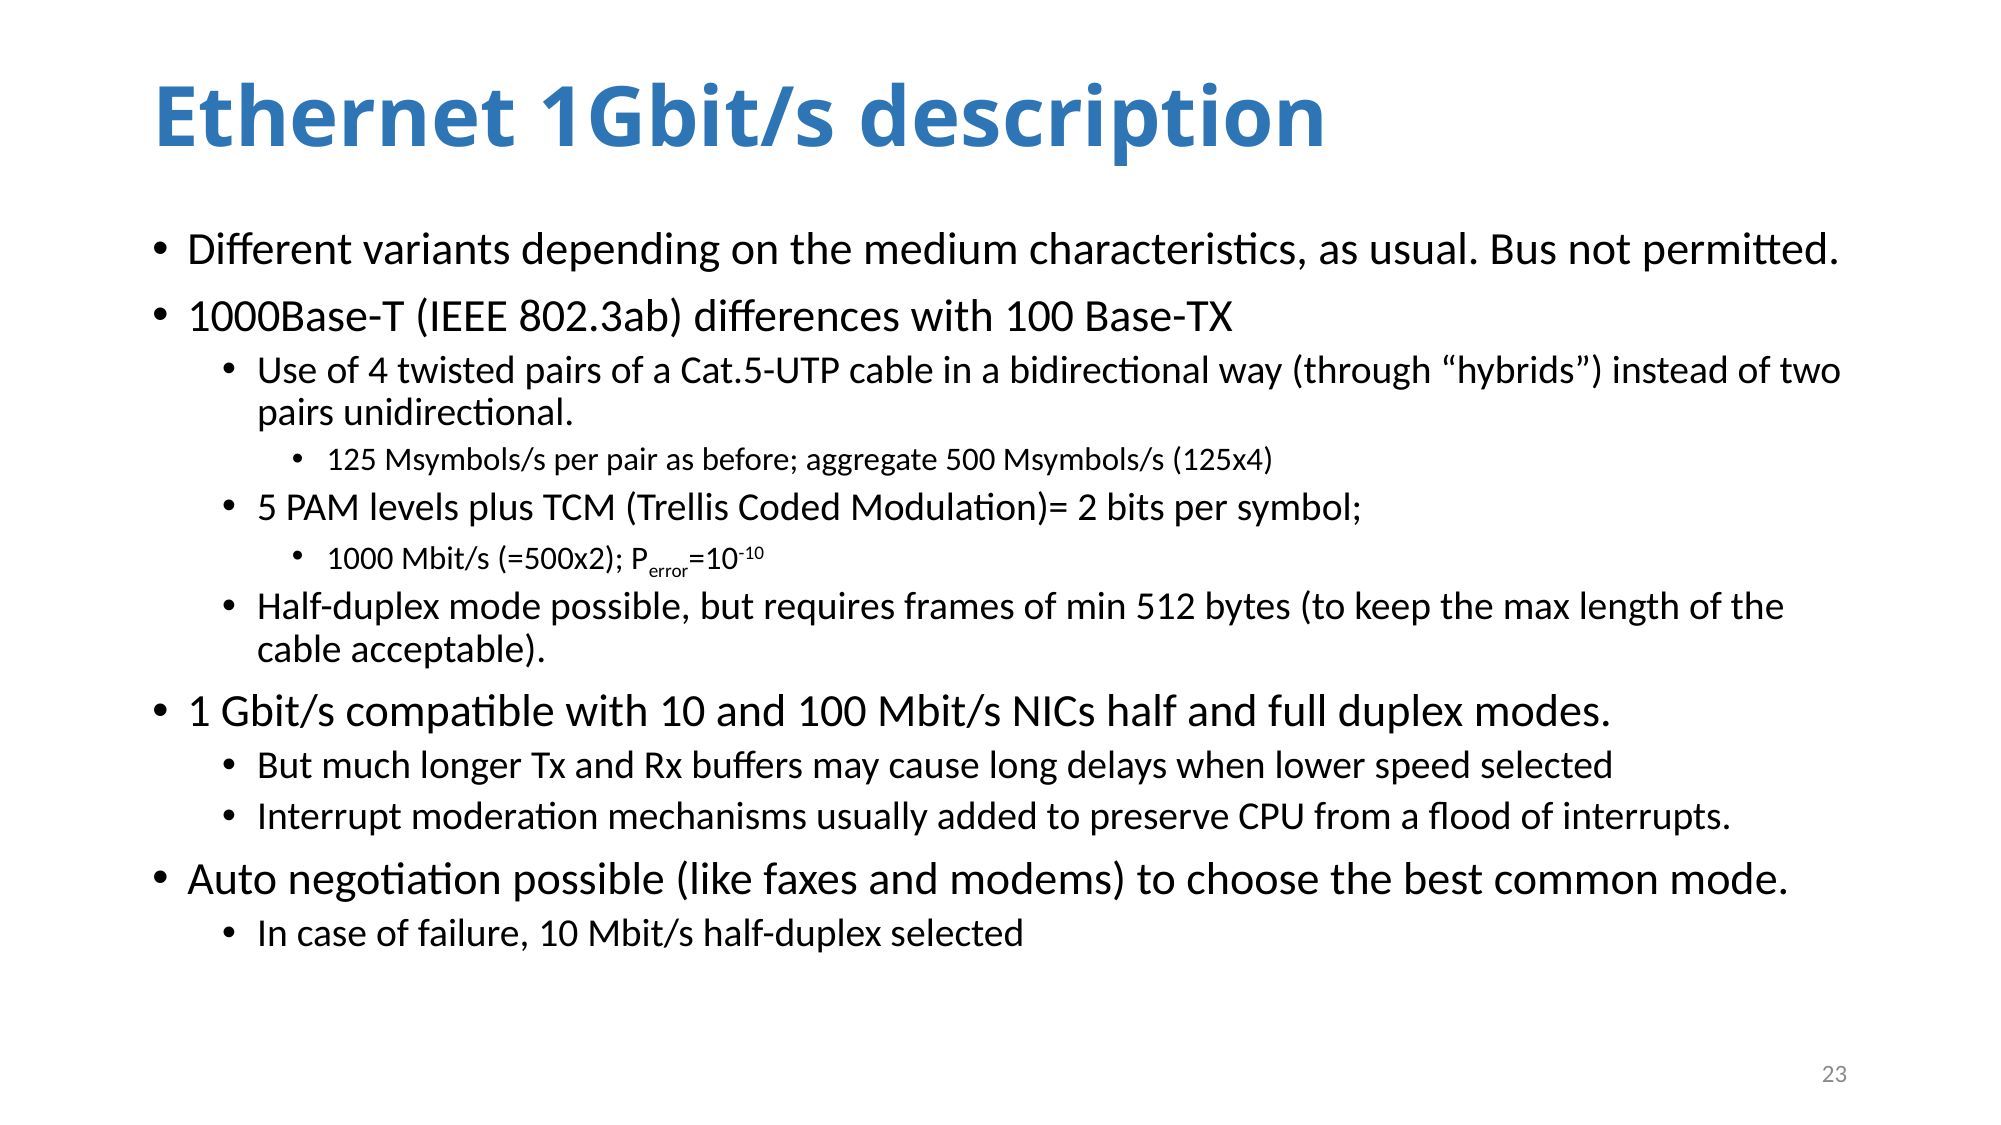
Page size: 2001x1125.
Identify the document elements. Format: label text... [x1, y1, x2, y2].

title Ethernet 1Gbit/s description [137, 59, 1863, 179]
slide_number 23 [1412, 1042, 1863, 1103]
list Different variants depending on the medium characteristics, as usual. Bus not permitted. 1000Base-T (IEEE 802.3ab) differences with 100 Base-TX Use of 4 twisted pairs of a Cat.5-UTP cable in a bidirectional way (through “hybrids”) instead of two pairs unidirectional. 125 Msymbols/s per pair as before; aggregate 500 Msymbols/s (125x4) 5 PAM levels plus TCM (Trellis Coded Modulation)= 2 bits per symbol; 1000 Mbit/s (=500x2); Perror=10-10 Half-duplex mode possible, but requires frames of min 512 bytes (to keep the max length of the cable acceptable). 1 Gbit/s compatible with 10 and 100 Mbit/s NICs half and full duplex modes. But much longer Tx and Rx buffers may cause long delays when lower speed selected Interrupt moderation mechanisms usually added to preserve CPU from a flood of interrupts. Auto negotiation possible (like faxes and modems) to choose the best common mode. In case of failure, 10 Mbit/s half-duplex selected [137, 217, 1863, 1014]
